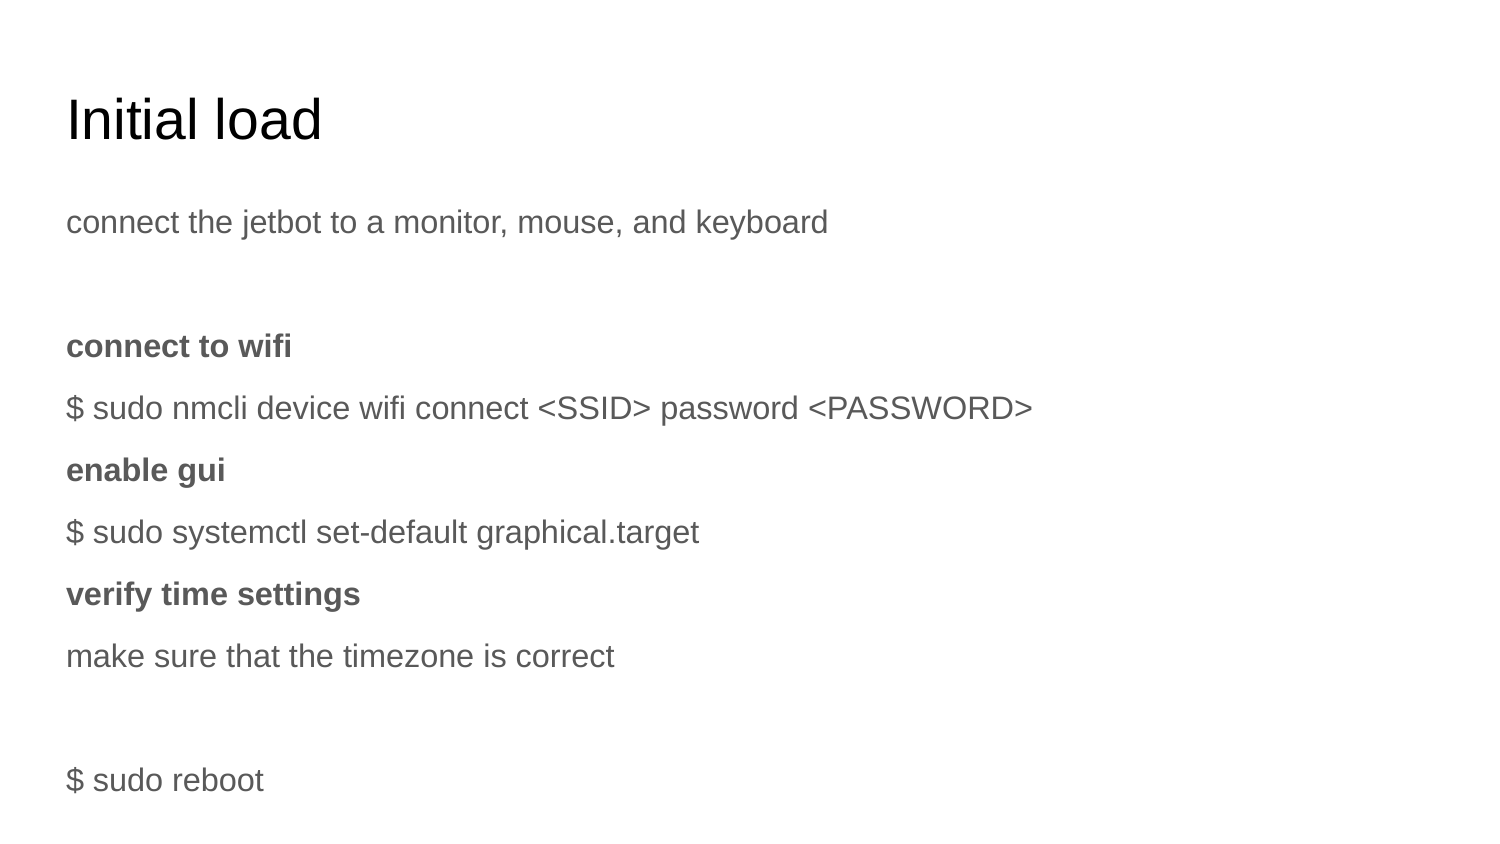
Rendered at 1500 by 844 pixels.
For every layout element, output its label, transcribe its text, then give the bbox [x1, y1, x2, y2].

title Initial load [51, 72, 1449, 167]
list connect the jetbot to a monitor, mouse, and keyboard connect to wifi $ sudo nmcli device wifi connect <SSID> password <PASSWORD> enable gui $ sudo systemctl set-default graphical.target verify time settings make sure that the timezone is correct $ sudo reboot [51, 189, 1449, 750]
